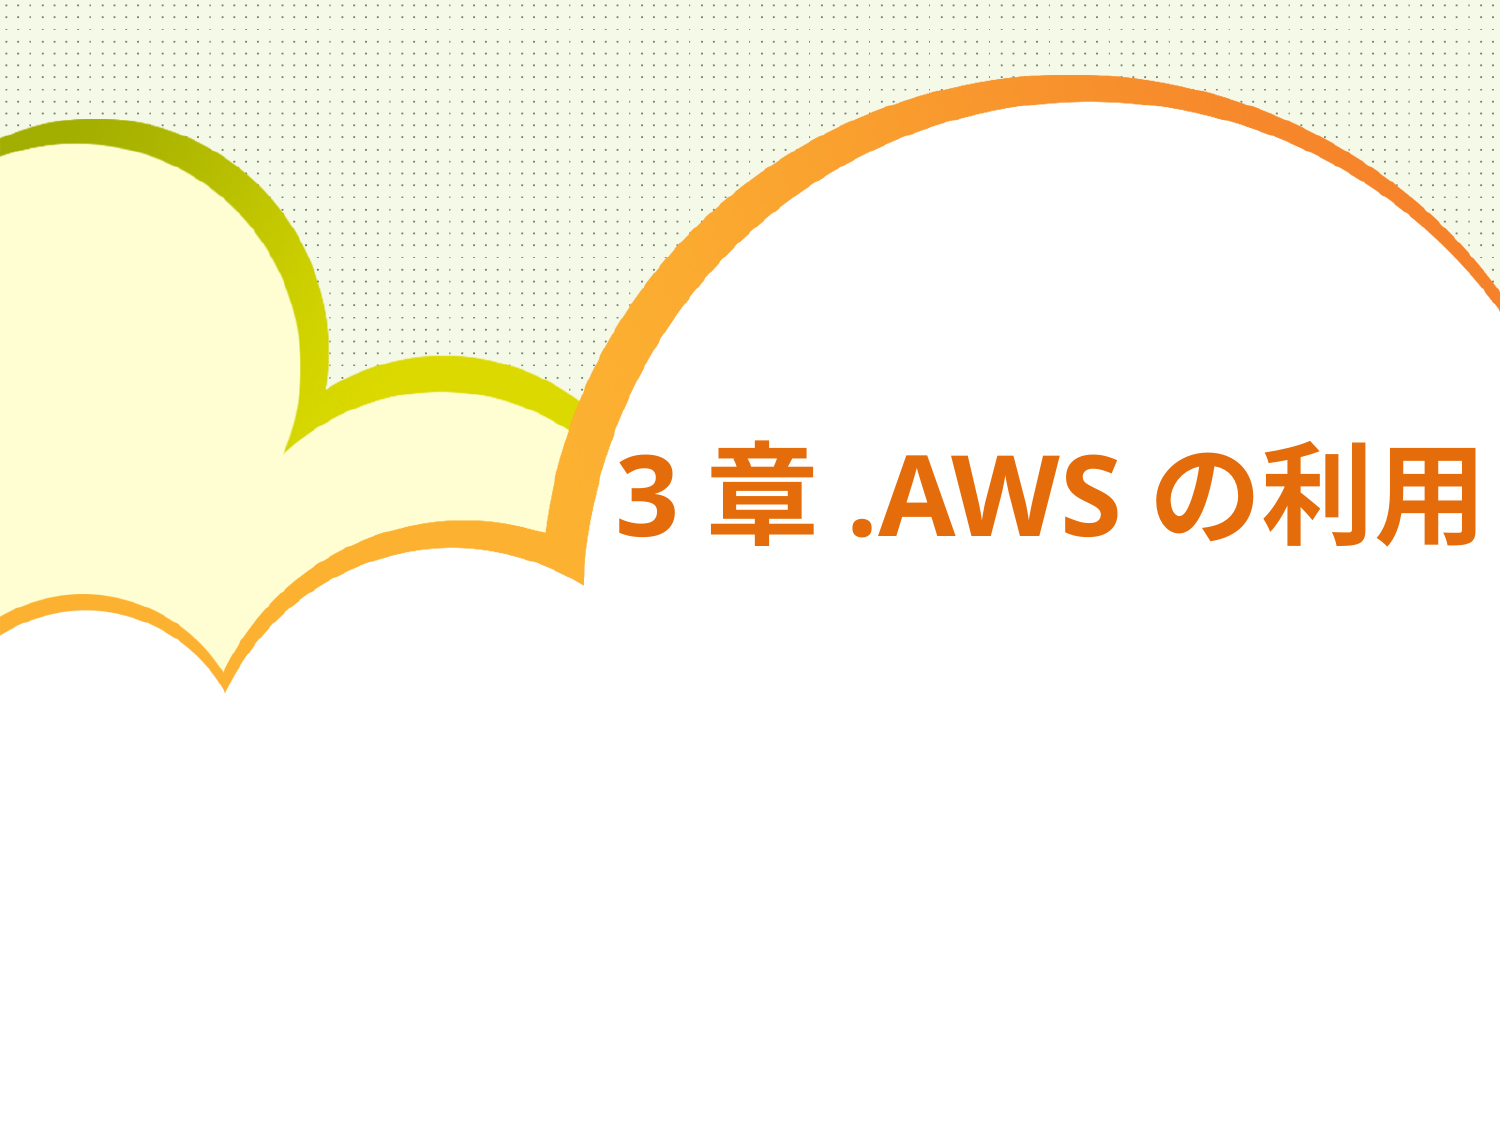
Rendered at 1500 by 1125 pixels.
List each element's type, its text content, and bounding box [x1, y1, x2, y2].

title 3章.AWSの利用 [466, 361, 1500, 622]
picture [0, 0, 1500, 1125]
